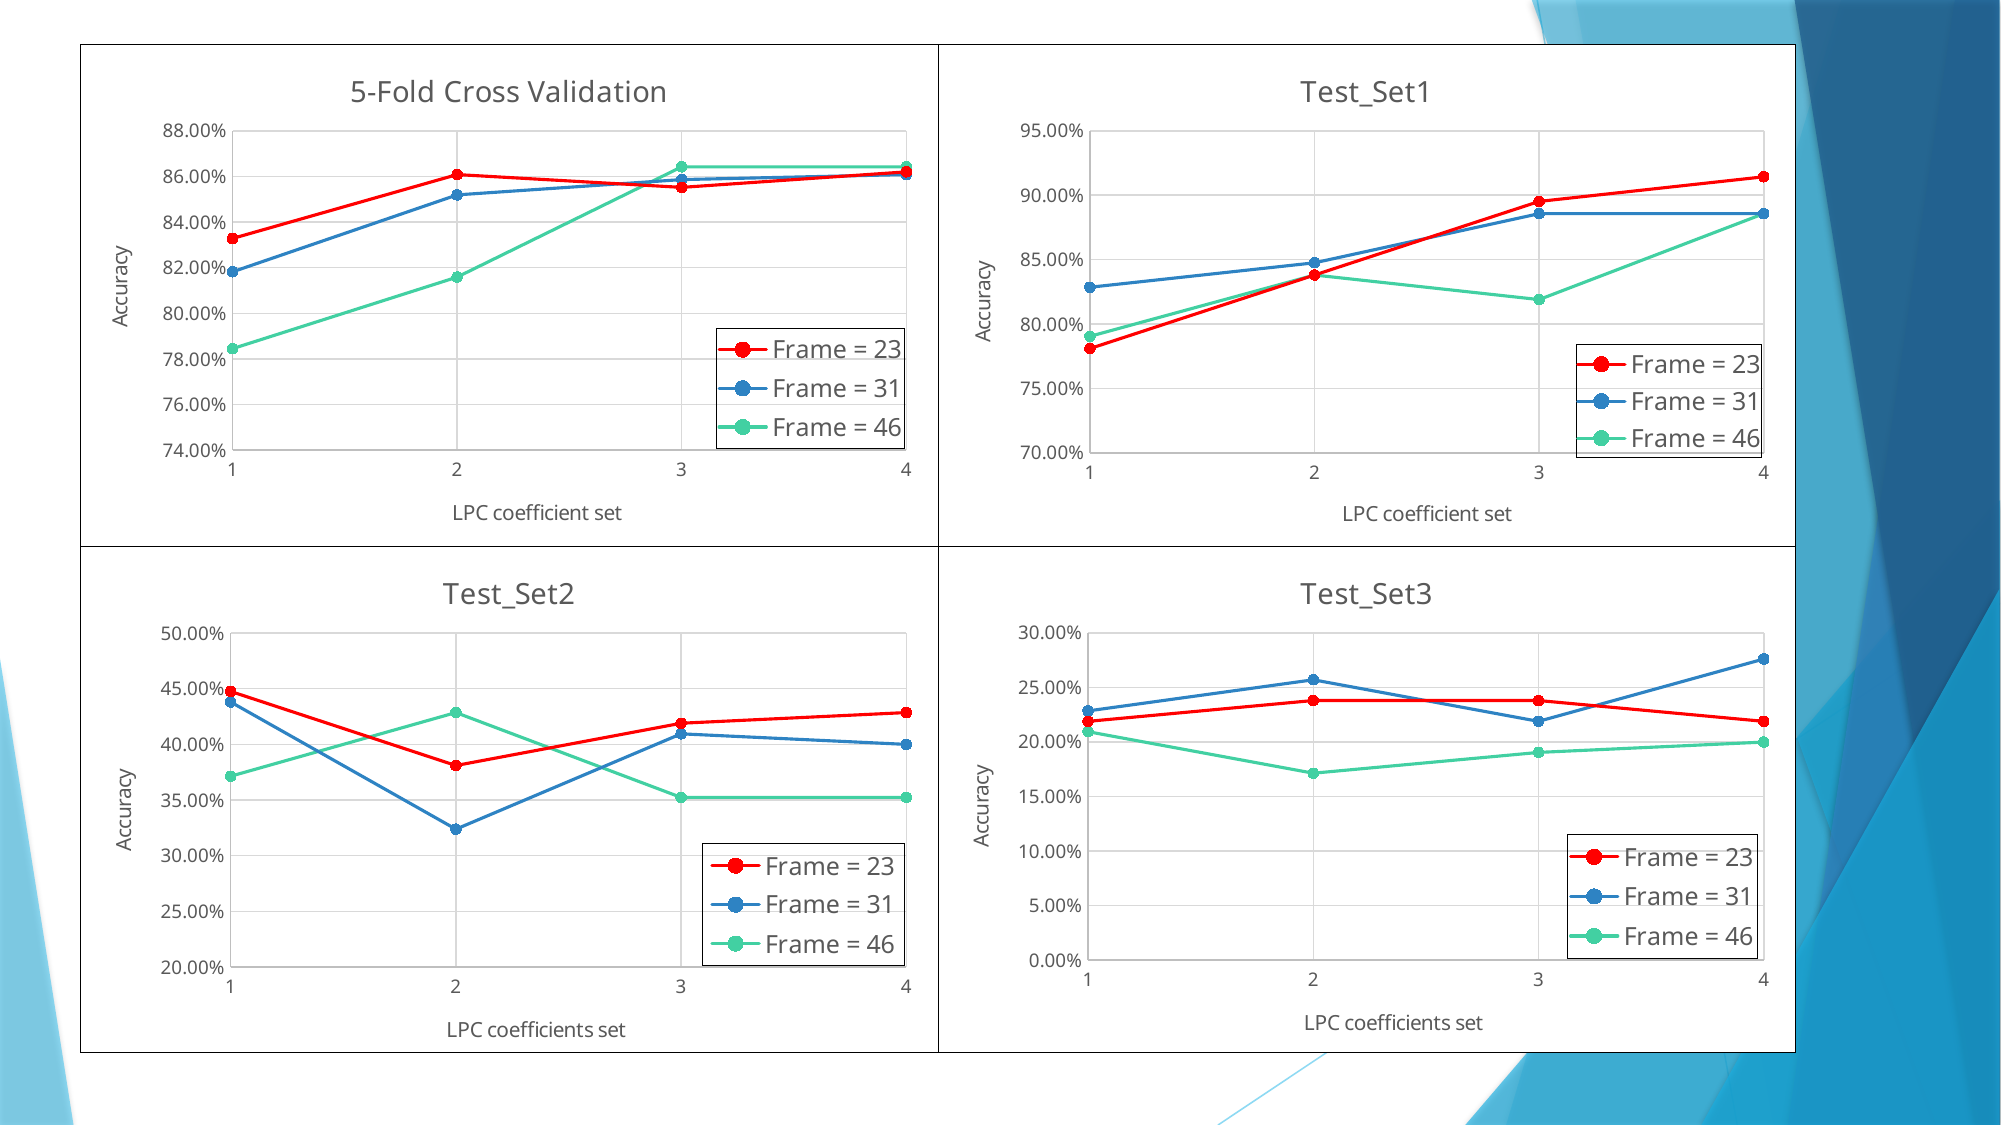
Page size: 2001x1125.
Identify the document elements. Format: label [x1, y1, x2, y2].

chart [80, 44, 1796, 1053]
